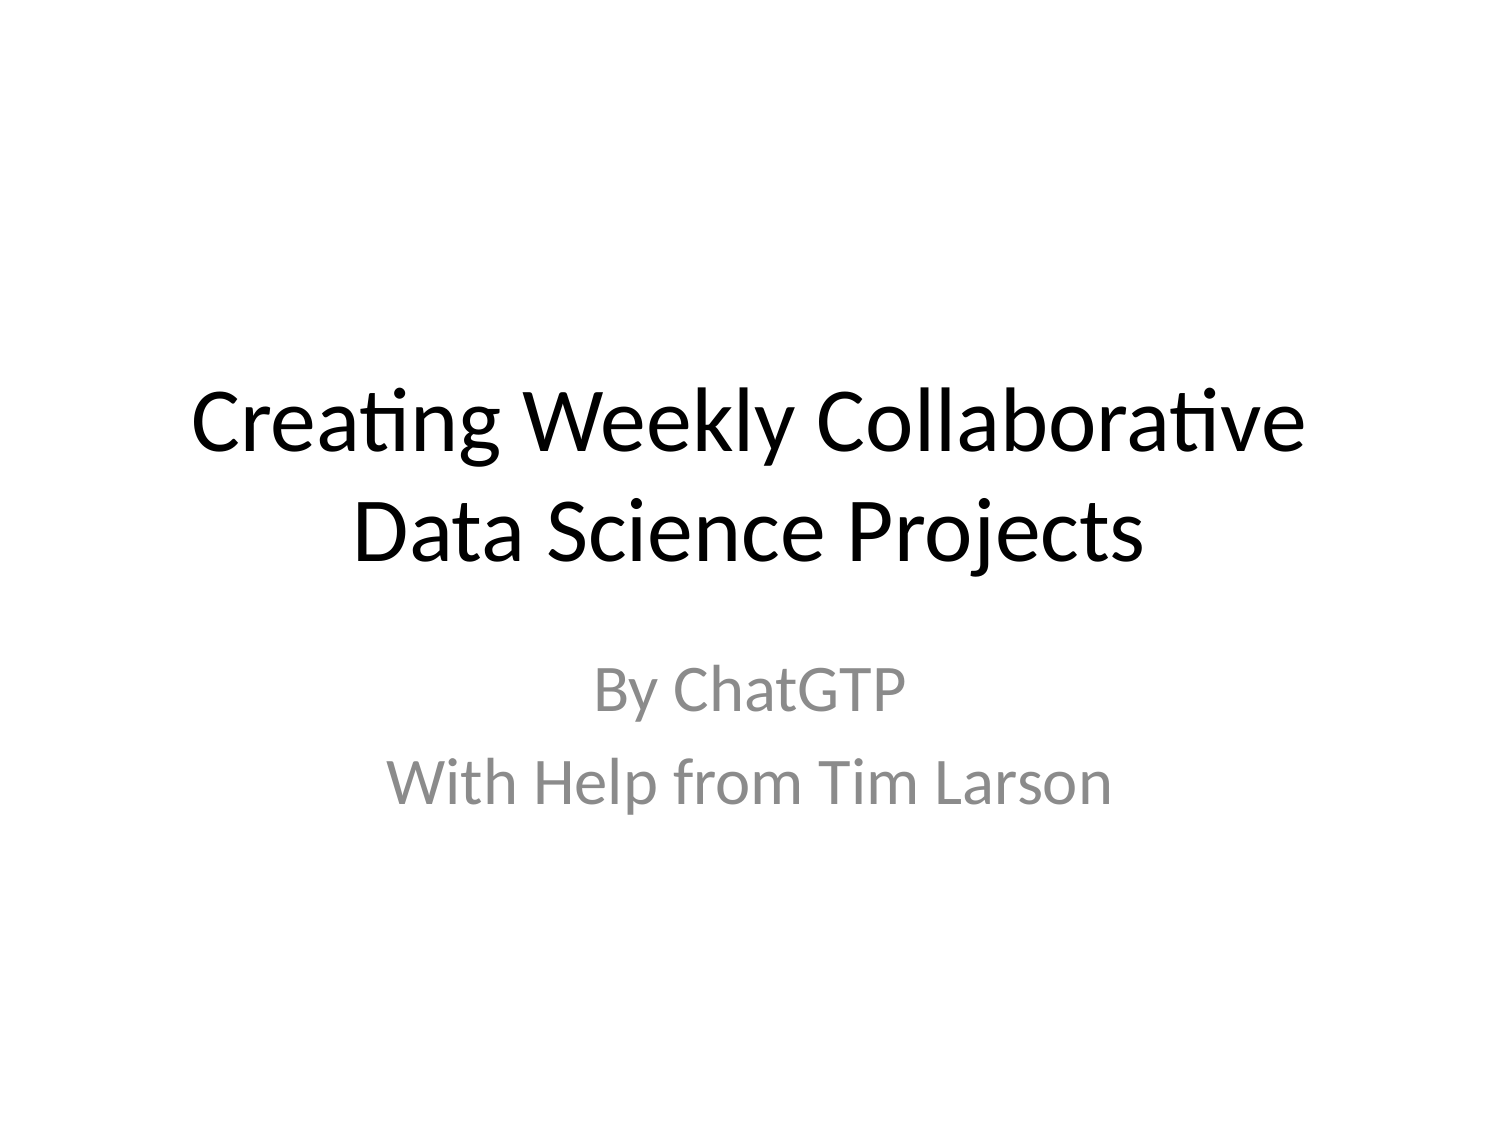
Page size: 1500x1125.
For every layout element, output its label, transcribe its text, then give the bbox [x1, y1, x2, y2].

subtitle By ChatGTP With Help from Tim Larson [225, 637, 1275, 925]
title Creating Weekly Collaborative Data Science Projects [112, 349, 1388, 591]
